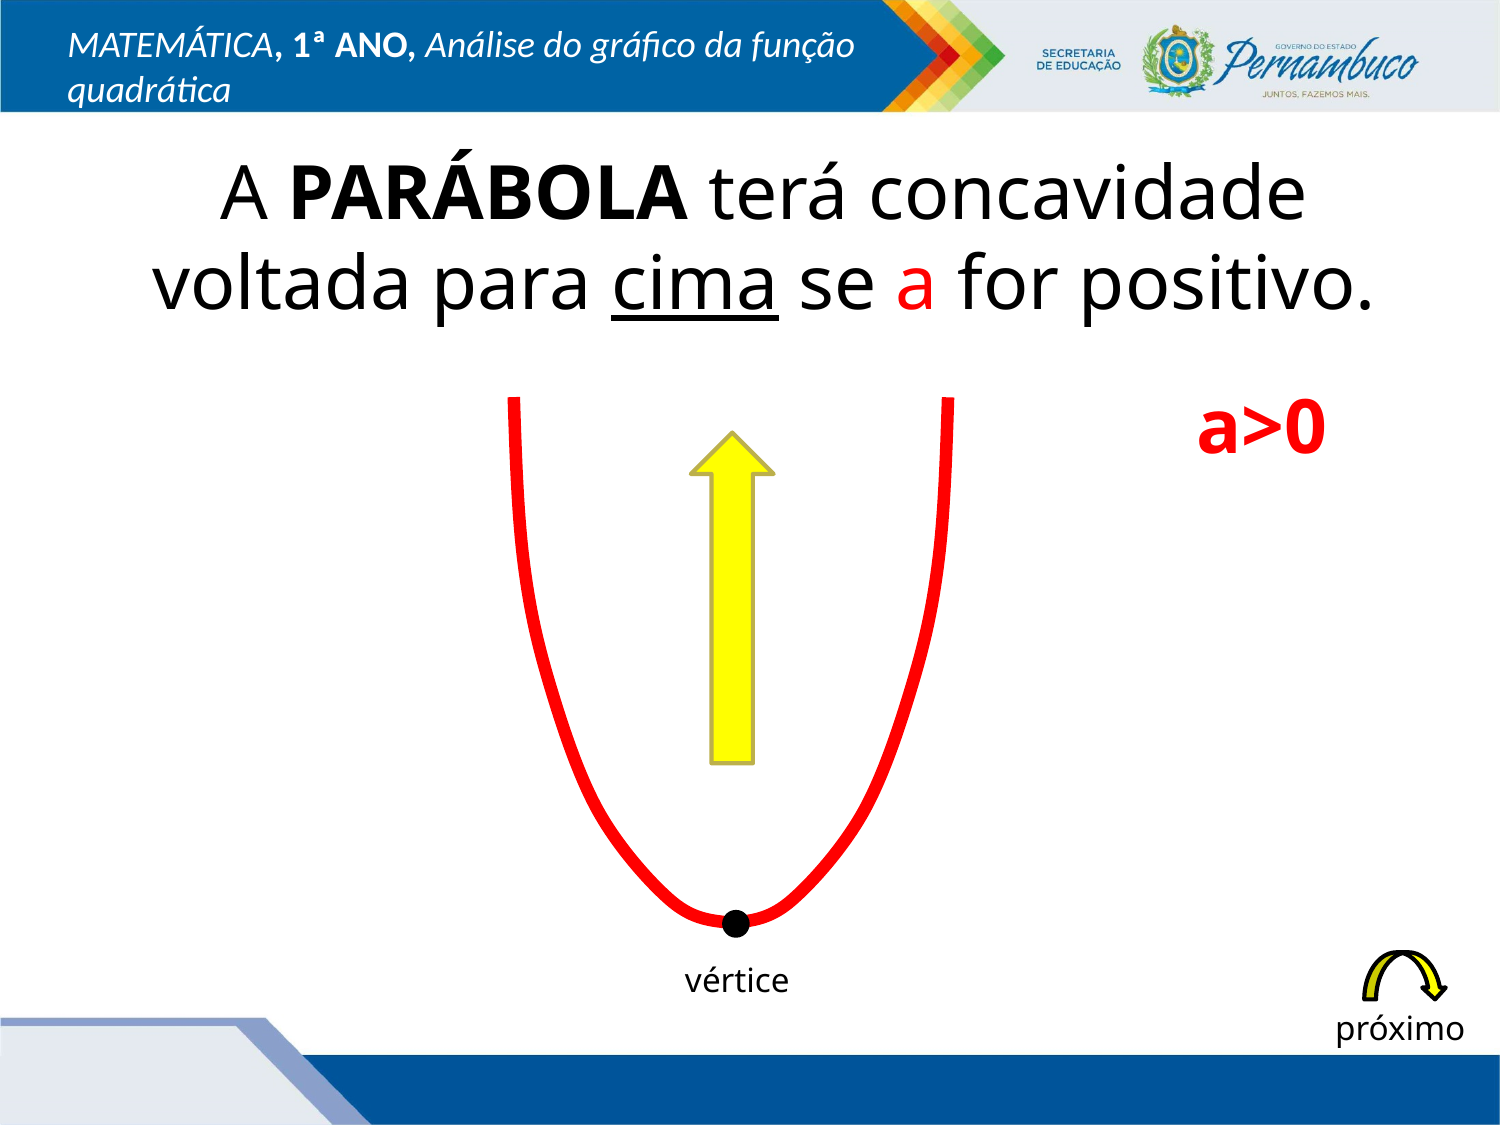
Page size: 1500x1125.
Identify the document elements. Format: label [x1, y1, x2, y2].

picture [0, 0, 1500, 1125]
text_box [513, 396, 949, 923]
